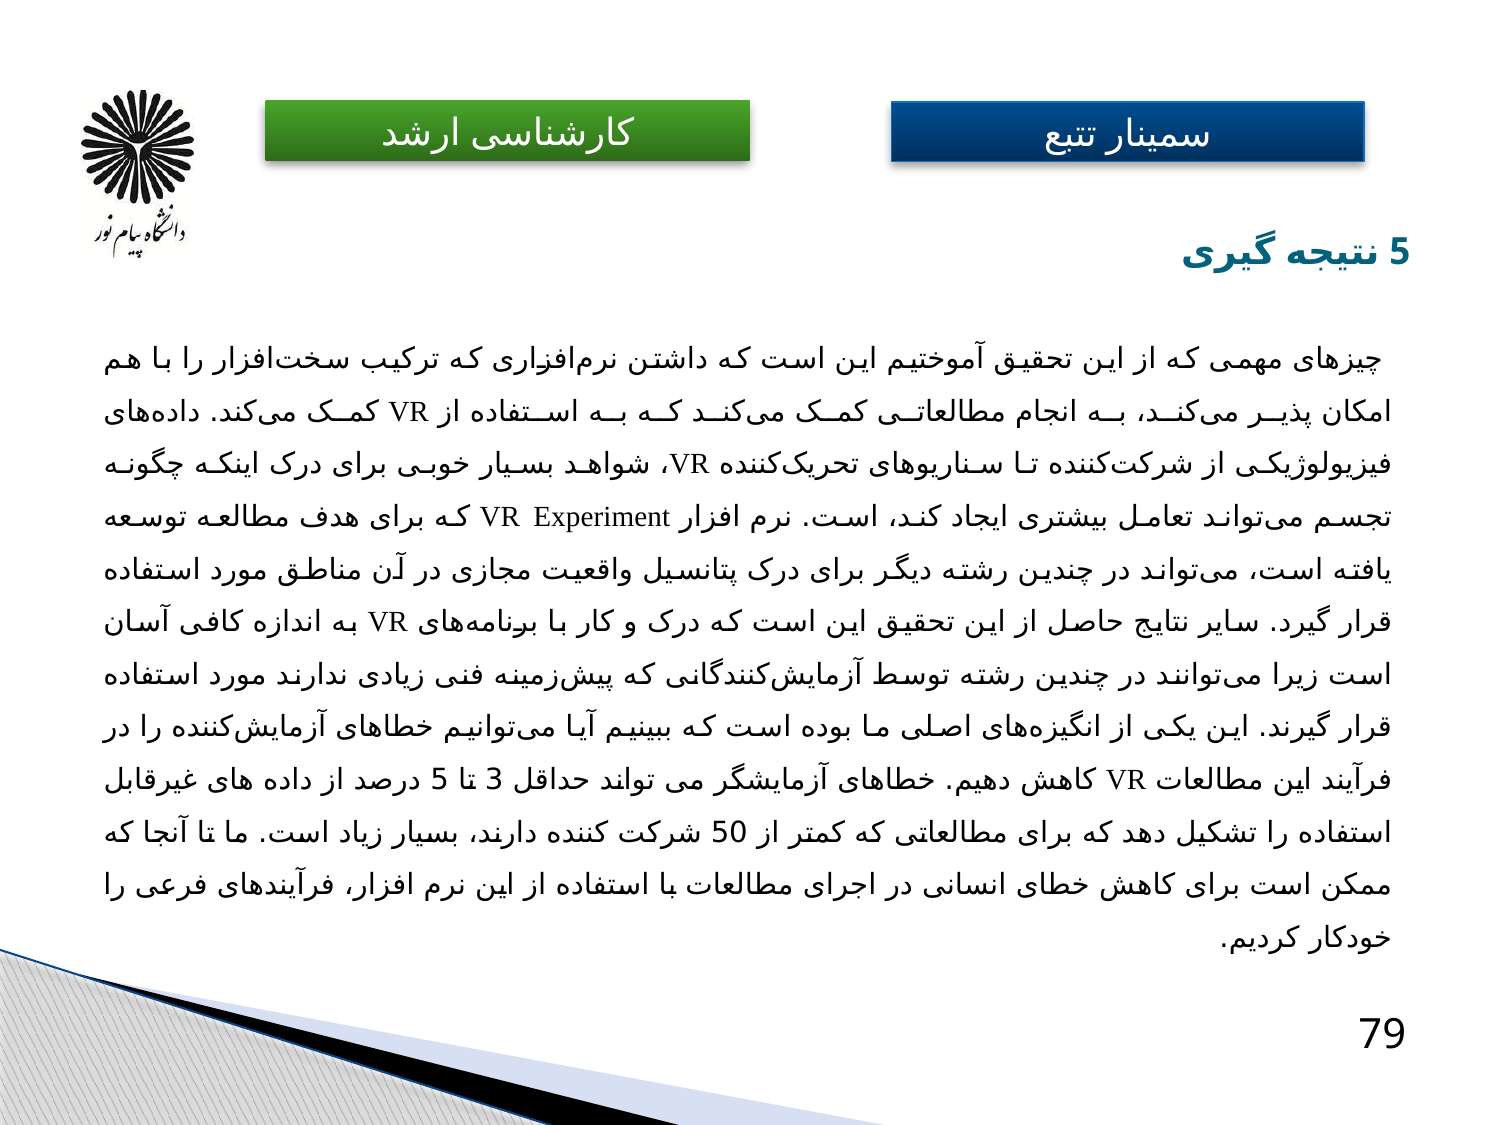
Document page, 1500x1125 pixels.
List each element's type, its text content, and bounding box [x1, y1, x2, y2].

list چیزهای مهمی که از این تحقیق آموختیم این است که داشتن نرم‌افزاری که ترکیب سخت‌افزار را با هم امکان پذیر می‌کند، به انجام مطالعاتی کمک می‌کند که به استفاده از VR کمک می‌کند. داده‌های فیزیولوژیکی از شرکت‌کننده تا سناریوهای تحریک‌کننده VR، شواهد بسیار خوبی برای درک اینکه چگونه تجسم می‌تواند تعامل بیشتری ایجاد کند، است. نرم افزار VR Experiment که برای هدف مطالعه توسعه یافته است، می‌تواند در چندین رشته دیگر برای درک پتانسیل واقعیت مجازی در آن مناطق مورد استفاده قرار گیرد. سایر نتایج حاصل از این تحقیق این است که درک و کار با برنامه‌های VR به اندازه کافی آسان است زیرا می‌توانند در چندین رشته توسط آزمایش‌کنندگانی که پیش‌زمینه فنی زیادی ندارند مورد استفاده قرار گیرند. این یکی از انگیزه‌های اصلی ما بوده است که ببینیم آیا می‌توانیم خطاهای آزمایش‌کننده را در فرآیند این مطالعات VR کاهش دهیم. خطاهای آزمایشگر می تواند حداقل 3 تا 5 درصد از داده های غیرقابل استفاده را تشکیل دهد که برای مطالعاتی که کمتر از 50 شرکت کننده دارند، بسیار زیاد است. ما تا آنجا که ممکن است برای کاهش خطای انسانی در اجرای مطالعات با استفاده از این نرم افزار، فرآیندهای فرعی را خودکار کردیم. [88, 314, 1425, 976]
title 5 نتیجه گیری [702, 208, 1425, 291]
slide_number 79 [1340, 1011, 1425, 1072]
picture [53, 90, 222, 258]
